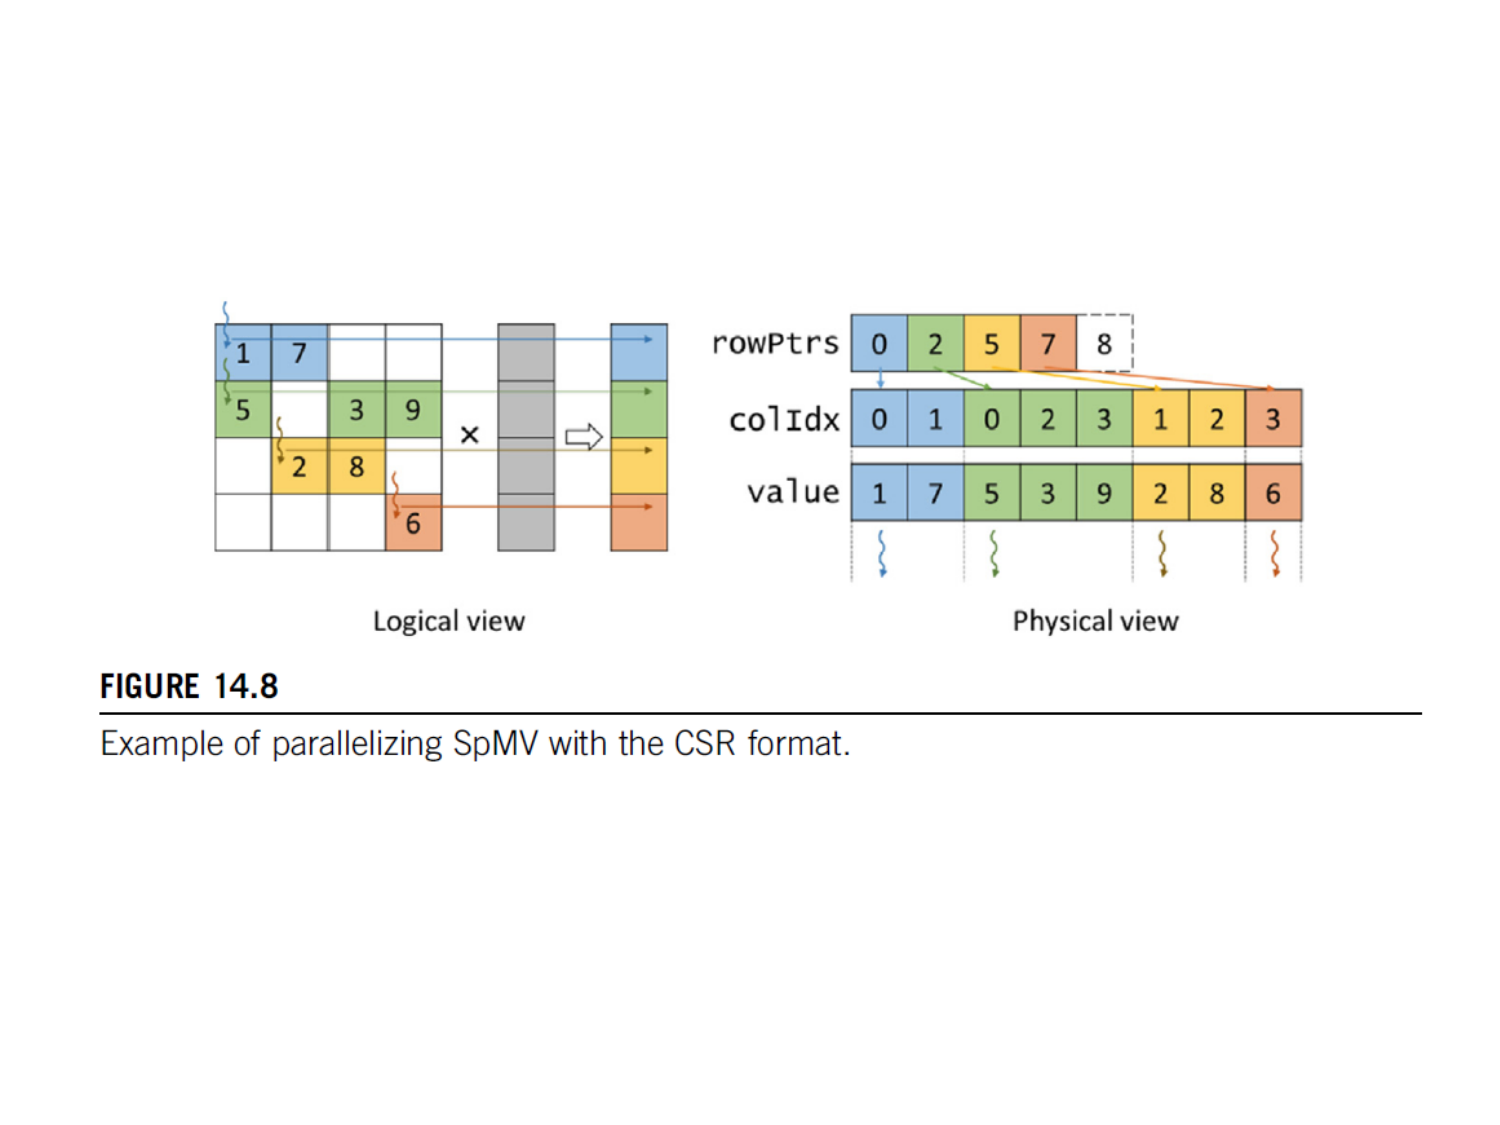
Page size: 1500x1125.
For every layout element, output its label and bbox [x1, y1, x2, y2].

picture [74, 287, 1439, 790]
